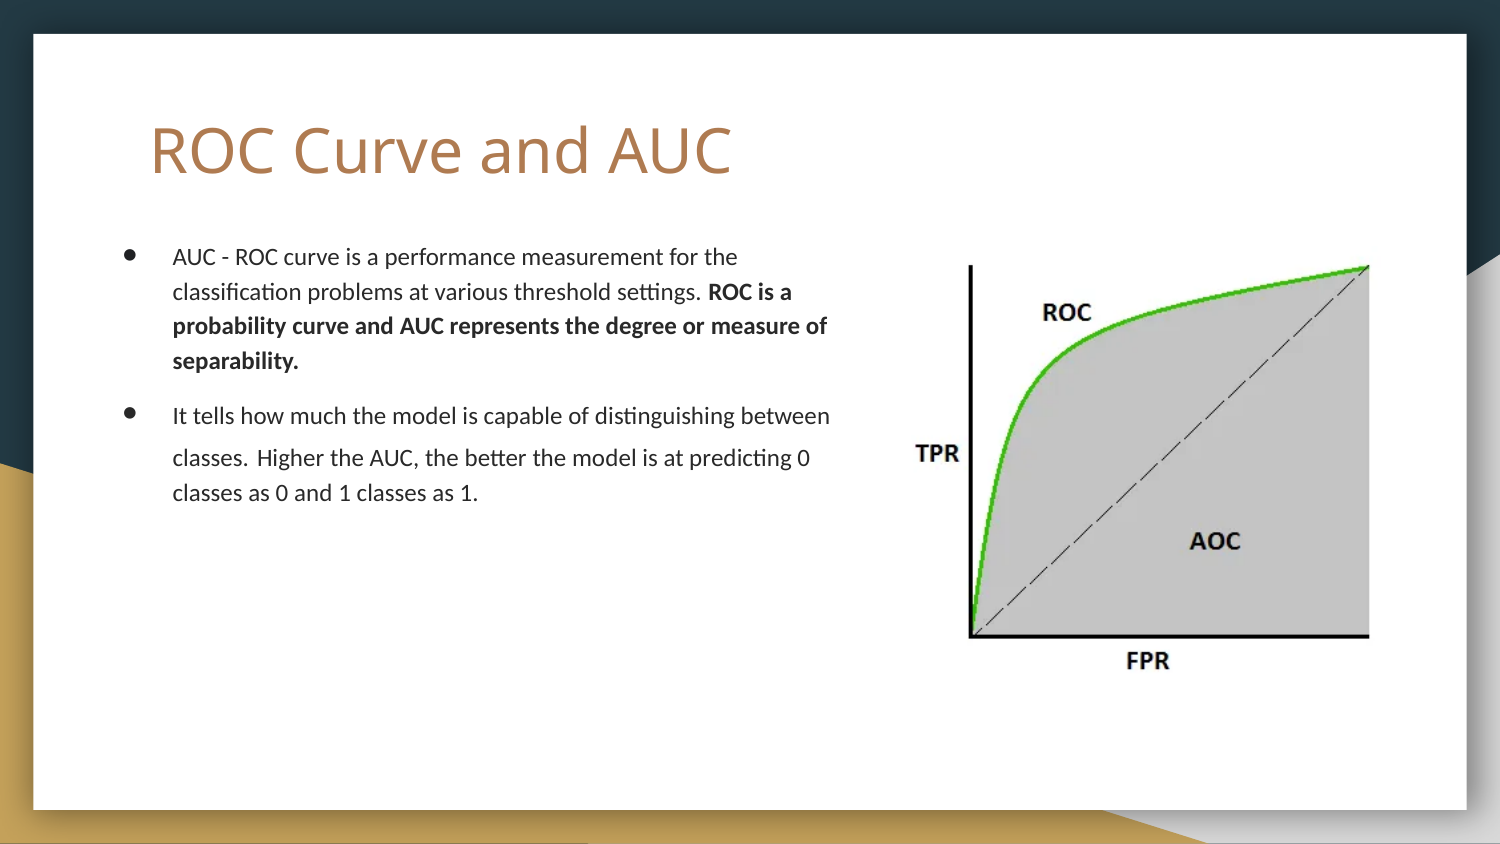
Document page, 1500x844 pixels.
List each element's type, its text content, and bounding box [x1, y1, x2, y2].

title ROC Curve and AUC [134, 96, 1366, 216]
list AUC - ROC curve is a performance measurement for the classification problems at various threshold settings. ROC is a probability curve and AUC represents the degree or measure of separability. It tells how much the model is capable of distinguishing between classes. Higher the AUC, the better the model is at predicting 0 classes as 0 and 1 classes as 1. [82, 221, 882, 791]
picture [908, 231, 1396, 688]
